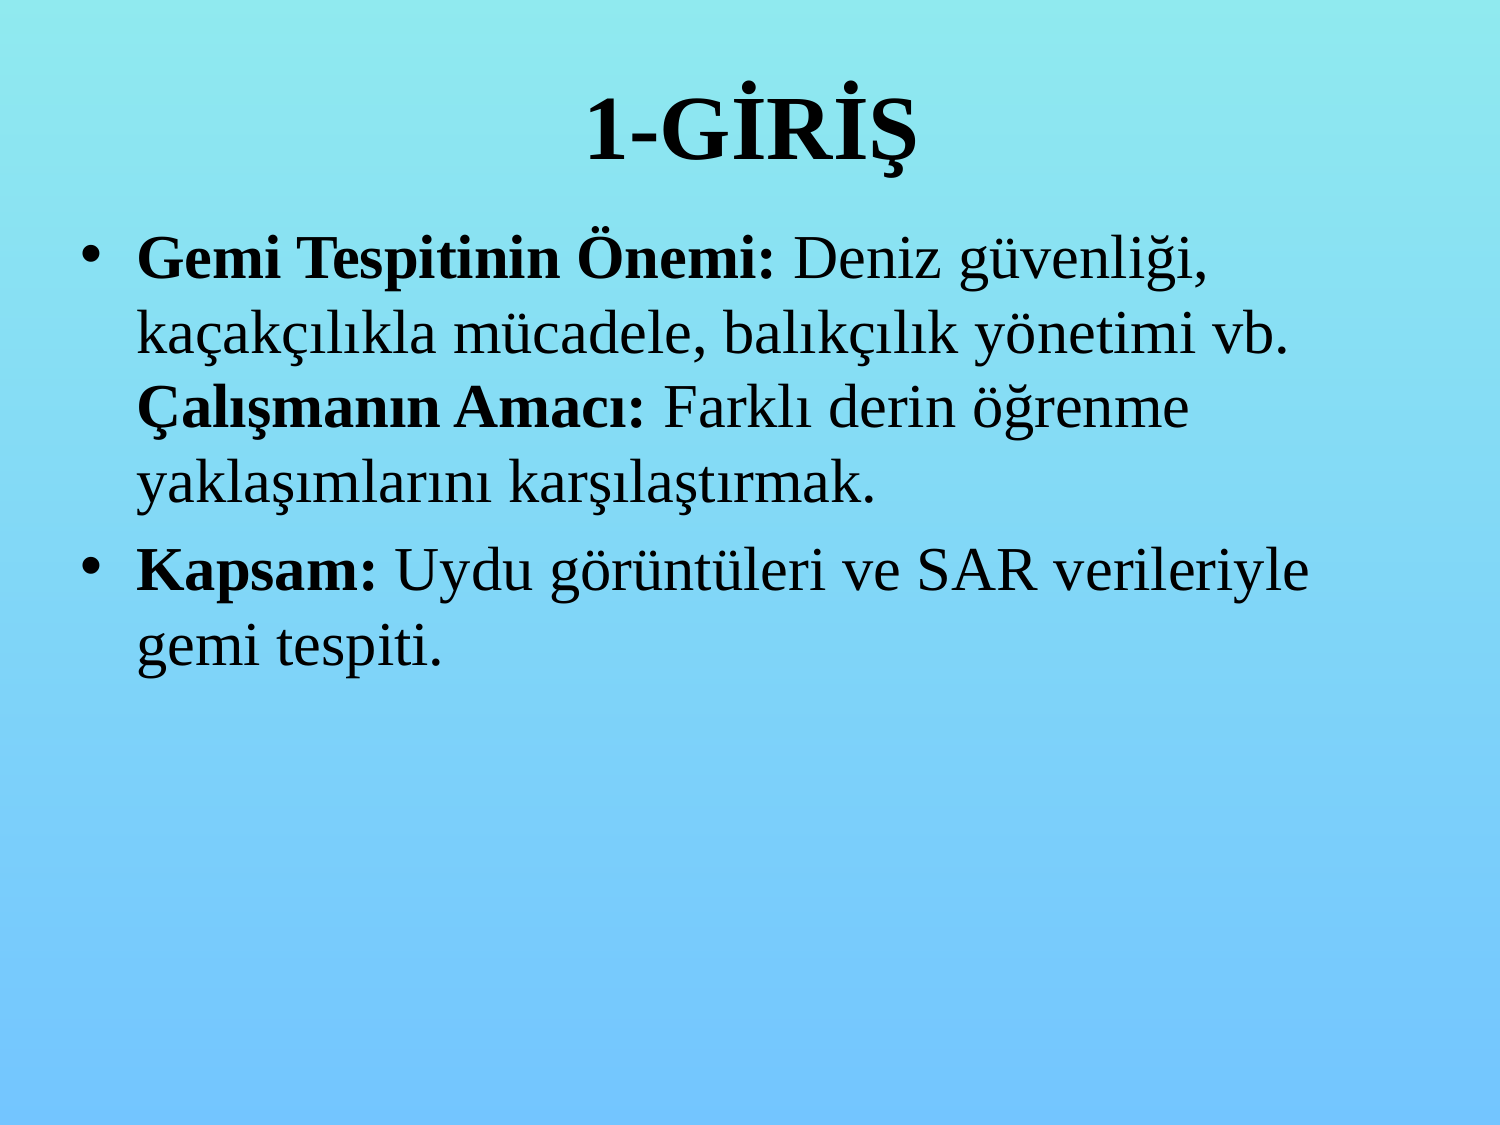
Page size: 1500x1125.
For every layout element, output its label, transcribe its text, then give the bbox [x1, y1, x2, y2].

list Gemi Tespitinin Önemi: Deniz güvenliği, kaçakçılıkla mücadele, balıkçılık yönetimi vb. Çalışmanın Amacı: Farklı derin öğrenme yaklaşımlarını karşılaştırmak. Kapsam: Uydu görüntüleri ve SAR verileriyle gemi tespiti. [64, 208, 1415, 951]
title 1-GİRİŞ [76, 54, 1427, 192]
